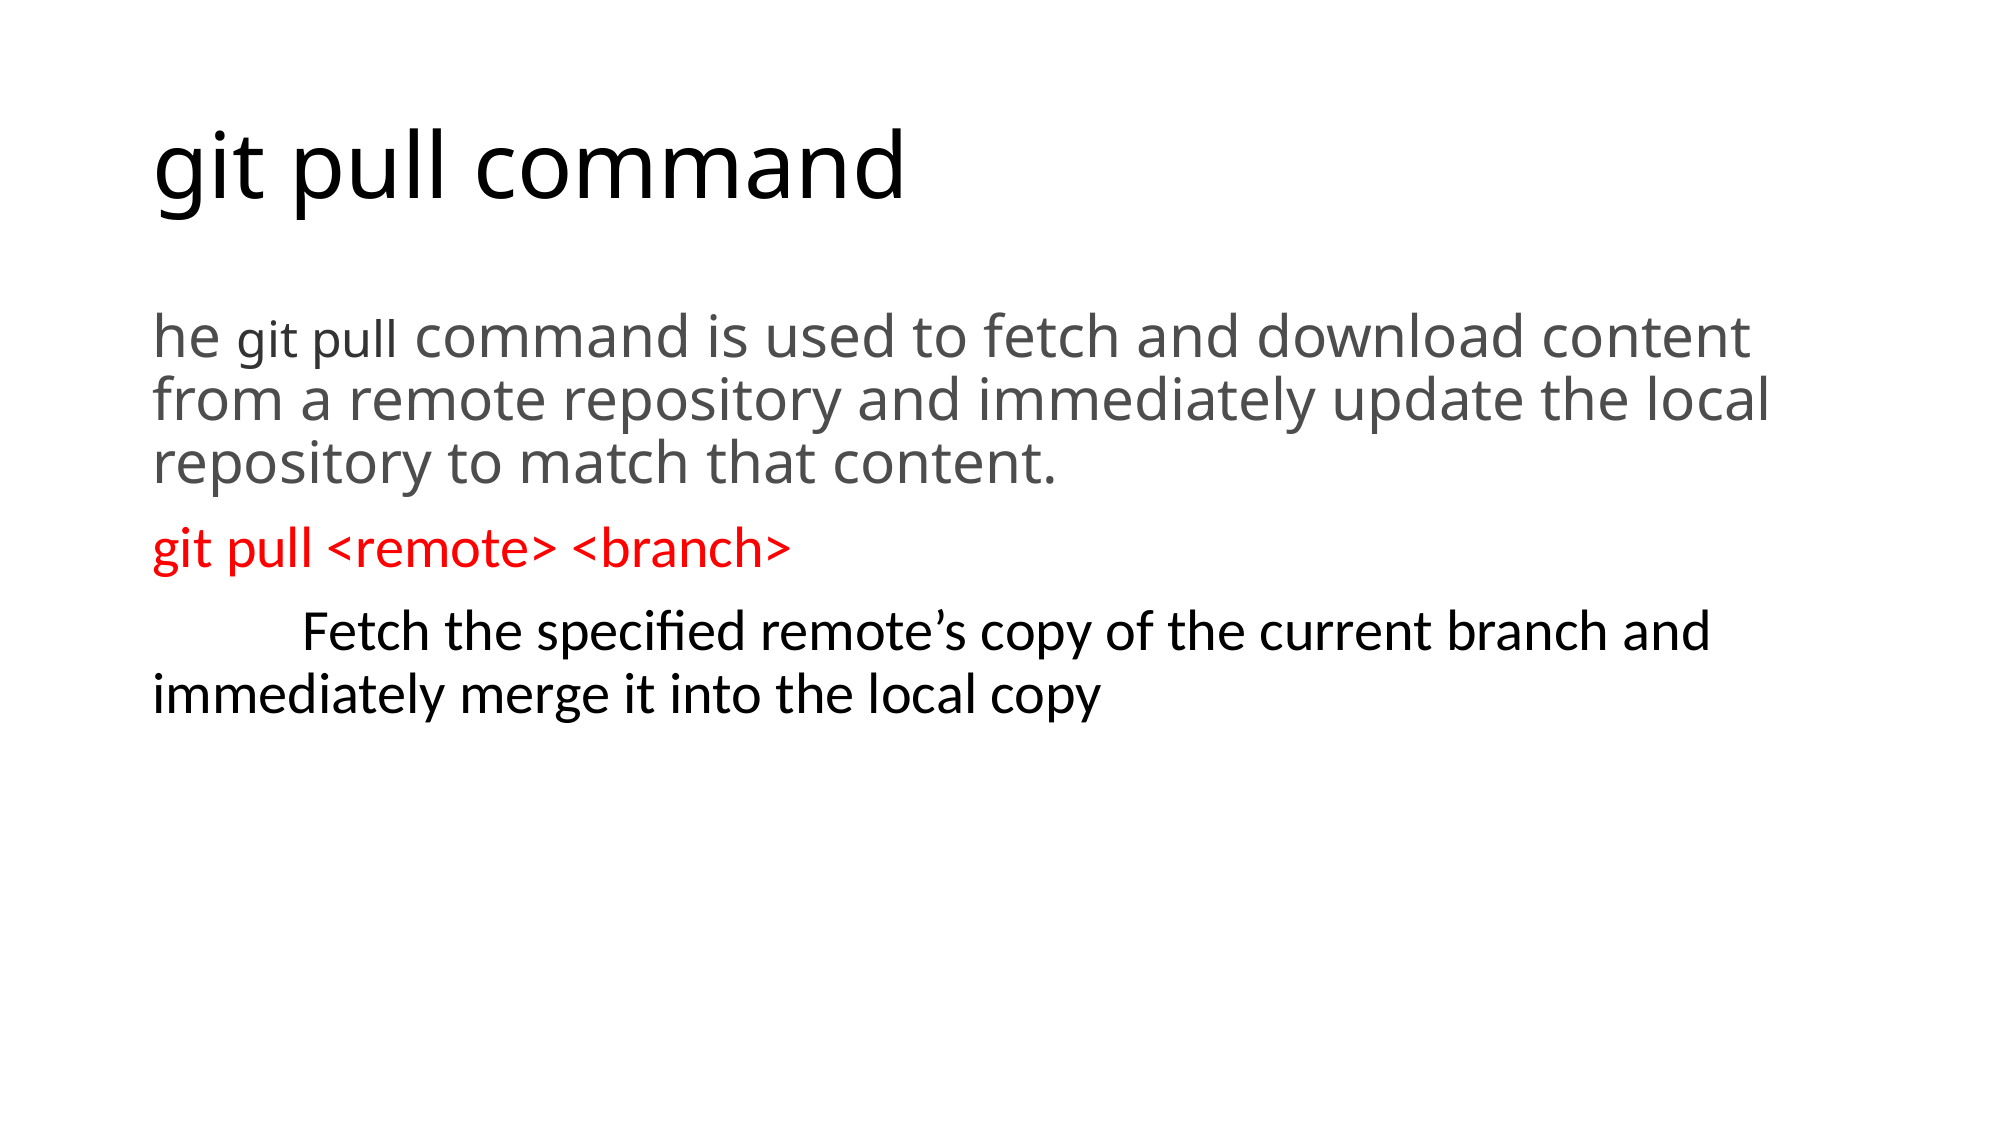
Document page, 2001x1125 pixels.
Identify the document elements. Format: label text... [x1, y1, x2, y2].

title git pull command [137, 59, 1863, 278]
list he git pull command is used to fetch and download content from a remote repository and immediately update the local repository to match that content. git pull <remote> <branch> Fetch the specified remote’s copy of the current branch and immediately merge it into the local copy [137, 299, 1863, 1014]
